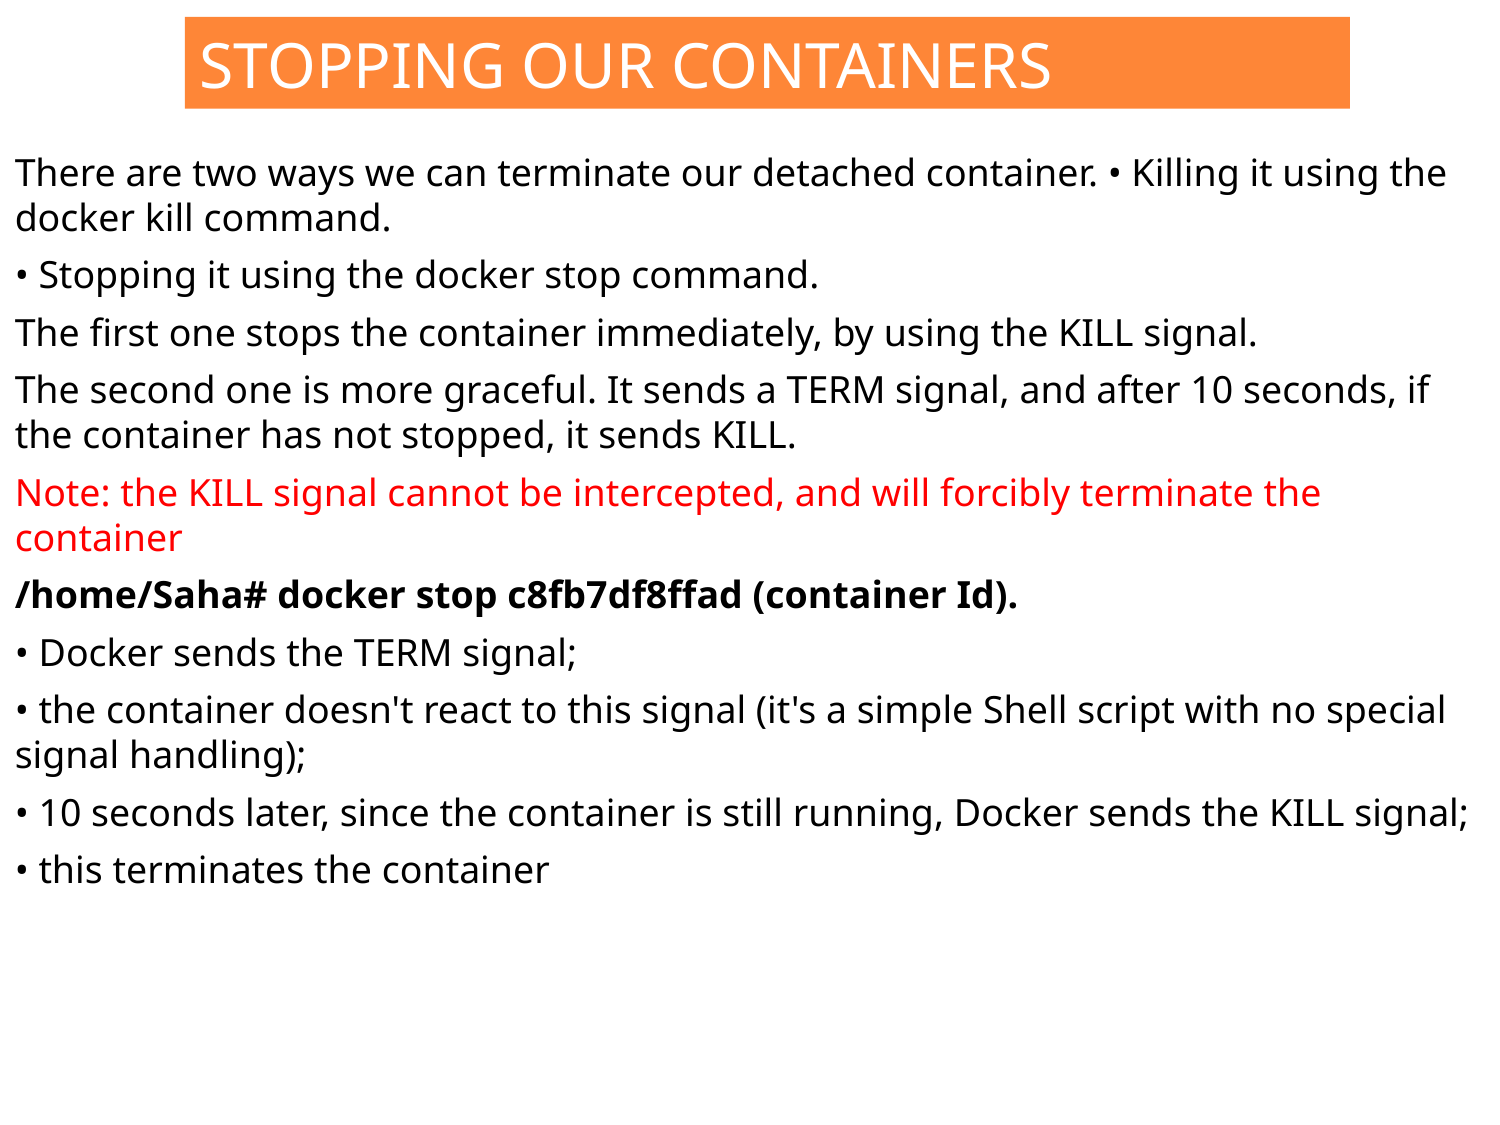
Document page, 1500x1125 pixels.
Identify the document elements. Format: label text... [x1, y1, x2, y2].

title Stopping our containers [184, 16, 1350, 109]
list There are two ways we can terminate our detached container. • Killing it using the docker kill command. • Stopping it using the docker stop command. The first one stops the container immediately, by using the KILL signal. The second one is more graceful. It sends a TERM signal, and after 10 seconds, if the container has not stopped, it sends KILL. Note: the KILL signal cannot be intercepted, and will forcibly terminate the container /home/Saha# docker stop c8fb7df8ffad (container Id). • Docker sends the TERM signal; • the container doesn't react to this signal (it's a simple Shell script with no special signal handling); • 10 seconds later, since the container is still running, Docker sends the KILL signal; • this terminates the container [0, 141, 1500, 1125]
